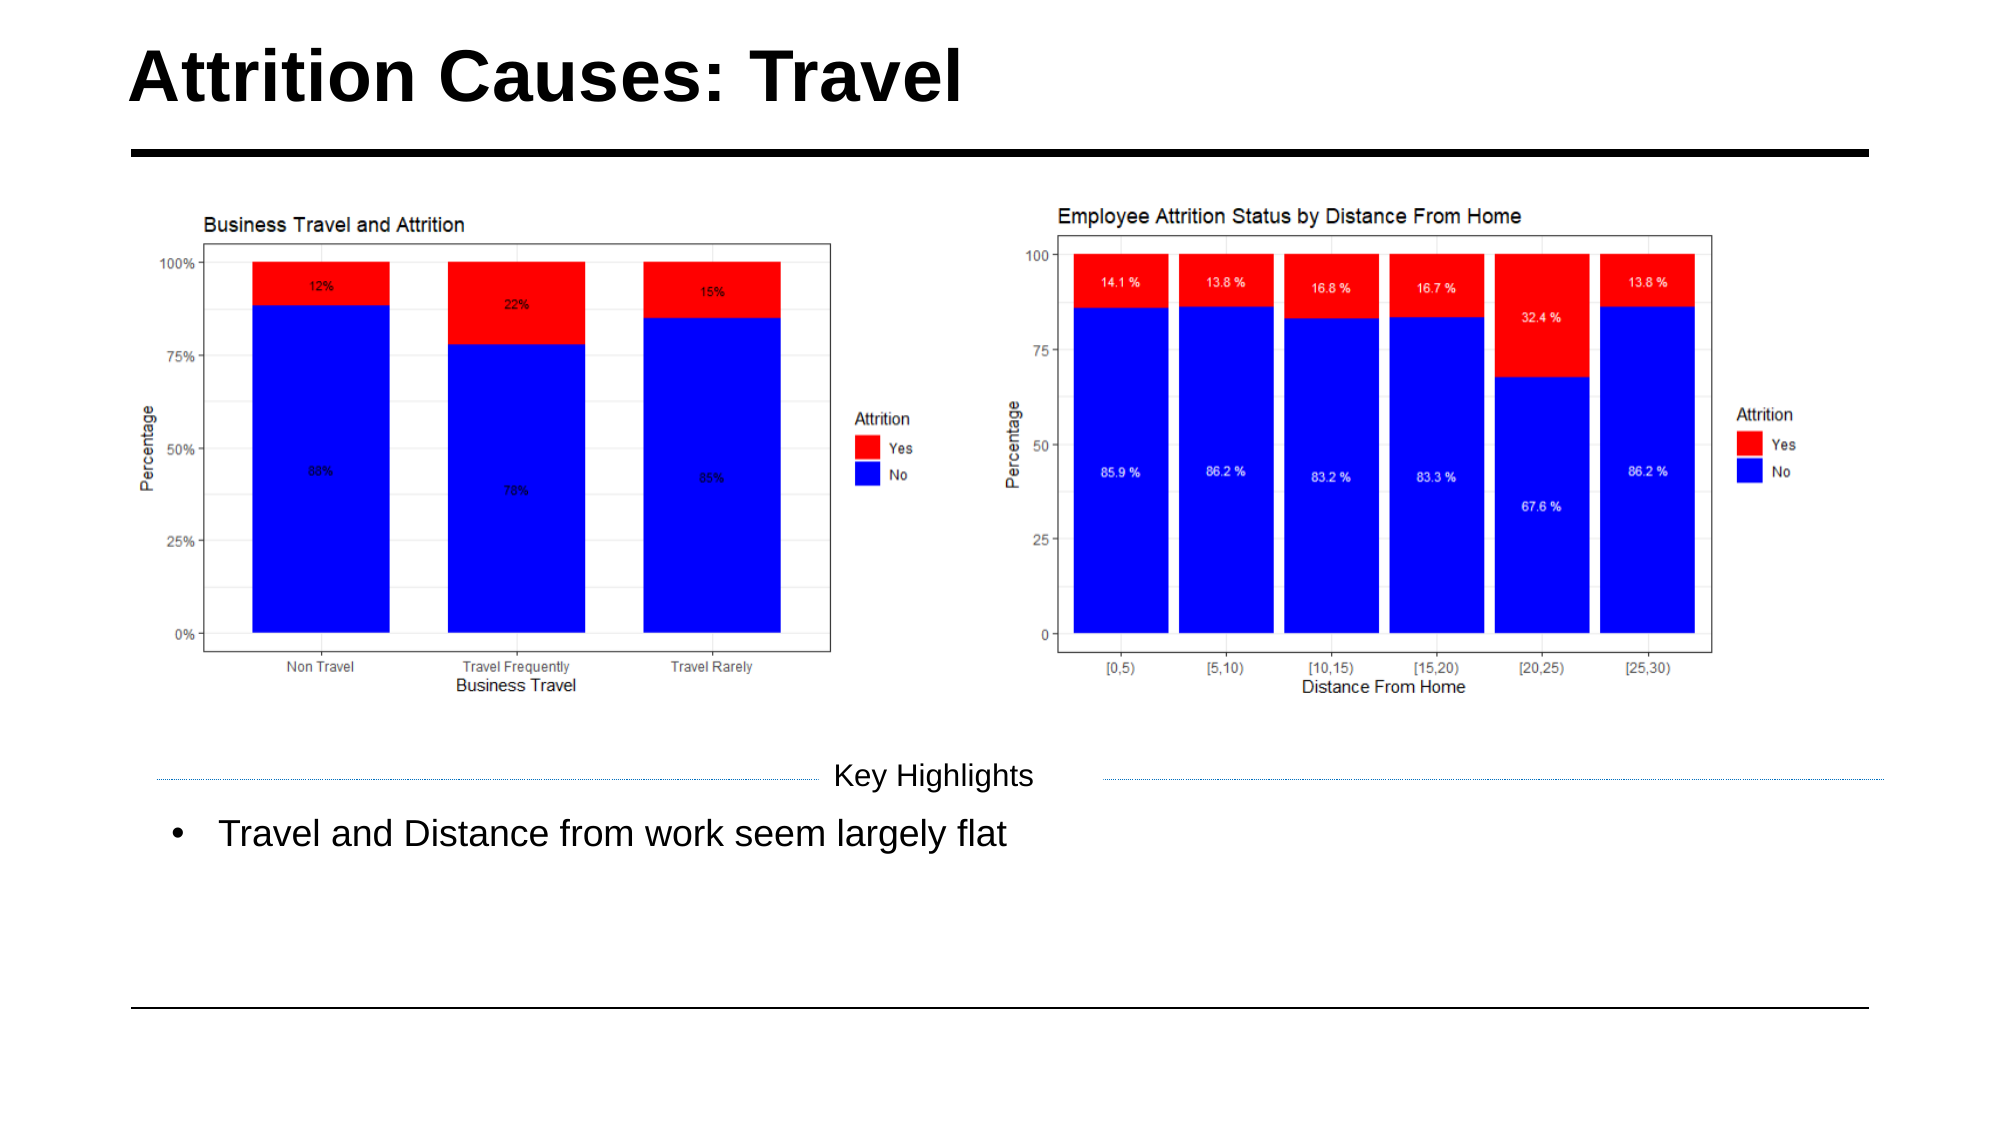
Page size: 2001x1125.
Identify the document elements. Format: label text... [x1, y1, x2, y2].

picture [999, 200, 1806, 700]
picture [137, 209, 918, 697]
text_box Travel and Distance from work seem largely flat [156, 802, 1847, 862]
title Attrition Causes: Travel [112, 20, 1763, 124]
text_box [156, 748, 1884, 802]
